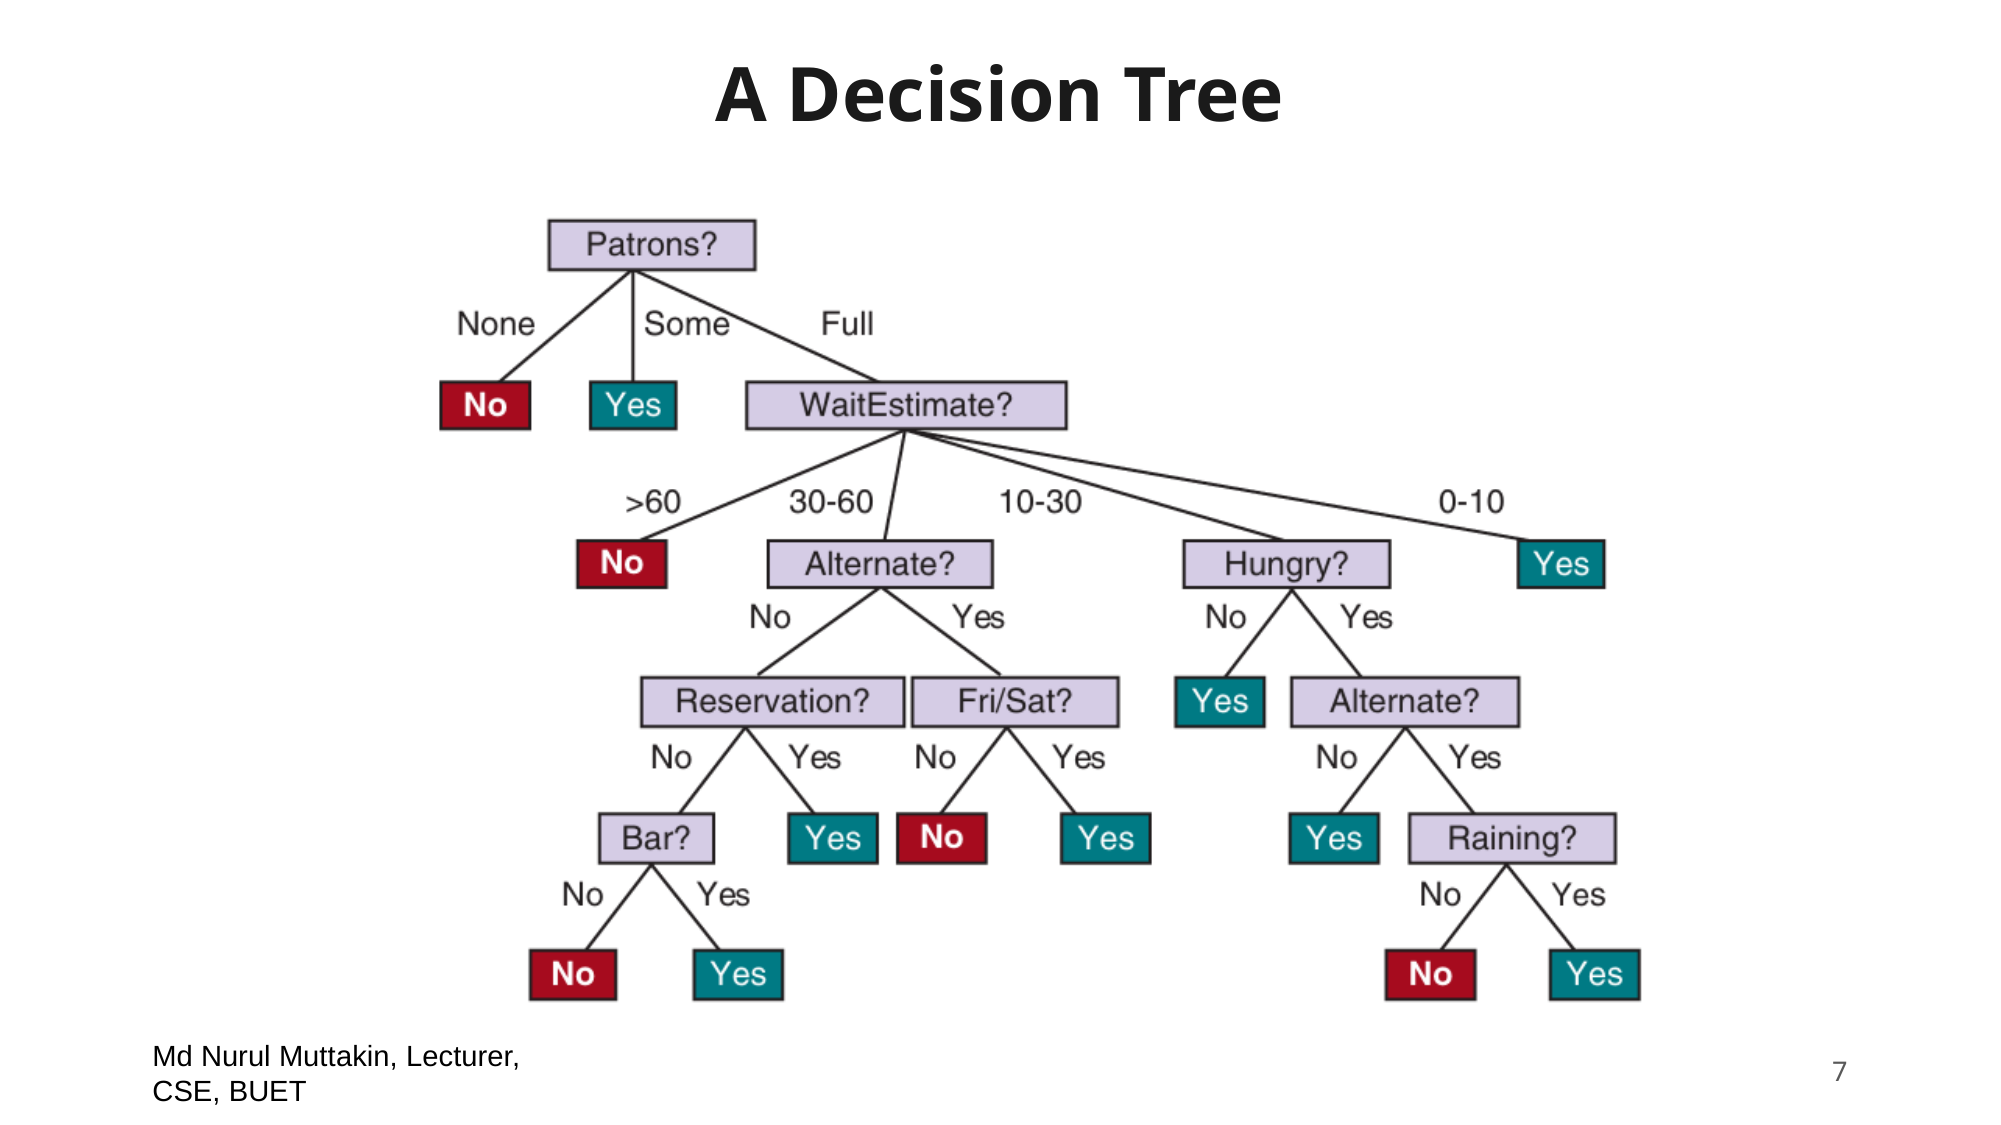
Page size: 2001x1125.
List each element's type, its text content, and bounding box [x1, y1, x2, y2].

slide_number Md Nurul Muttakin, Lecturer, CSE, BUET [137, 1042, 588, 1103]
picture [395, 183, 1671, 1043]
title A Decision Tree [137, 59, 1863, 135]
slide_number ‹#› [1412, 1042, 1863, 1103]
